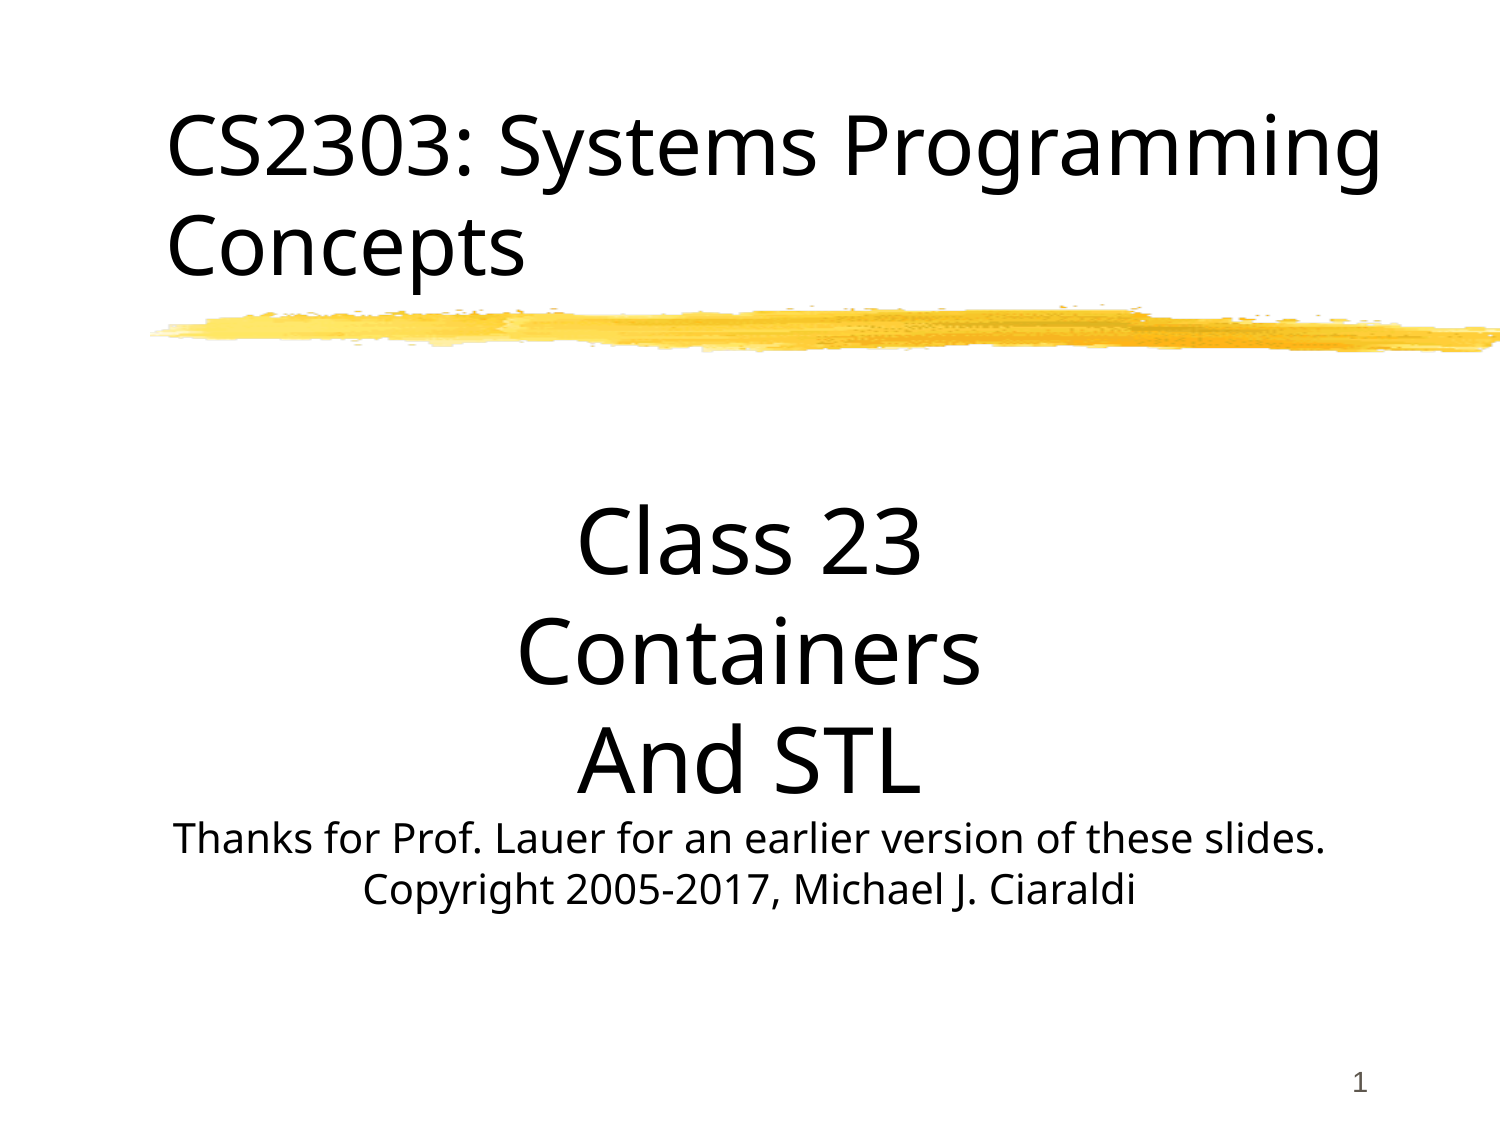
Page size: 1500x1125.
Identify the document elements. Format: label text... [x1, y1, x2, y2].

subtitle Class 23 Containers And STL Thanks for Prof. Lauer for an earlier version of these slides. Copyright 2005-2017, Michael J. Ciaraldi [0, 474, 1500, 1050]
slide_number 1 [1083, 1021, 1384, 1107]
title CS2303: Systems Programming Concepts [150, 112, 1417, 300]
picture [150, 299, 1500, 363]
